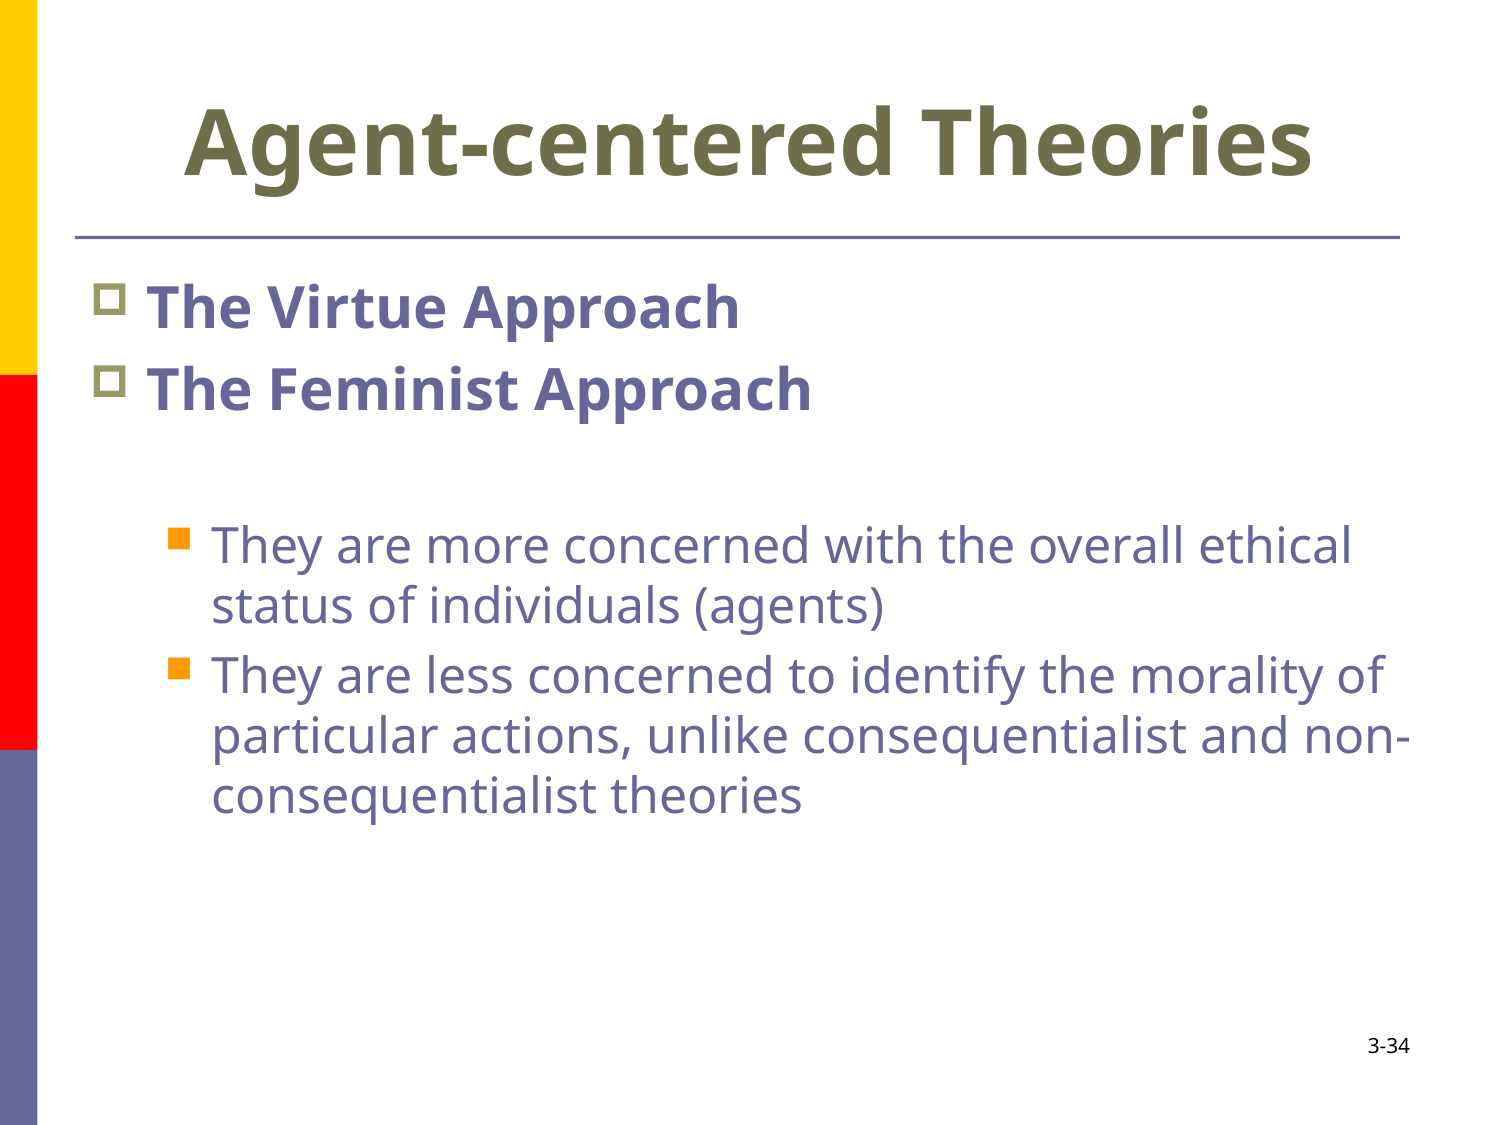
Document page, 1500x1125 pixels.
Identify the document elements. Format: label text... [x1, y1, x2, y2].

title Agent-centered Theories [75, 45, 1425, 233]
list The Virtue Approach The Feminist Approach They are more concerned with the overall ethical status of individuals (agents) They are less concerned to identify the morality of particular actions, unlike consequentialist and non-consequentialist theories [75, 262, 1459, 1035]
slide_number 3-34 [1074, 1025, 1425, 1100]
